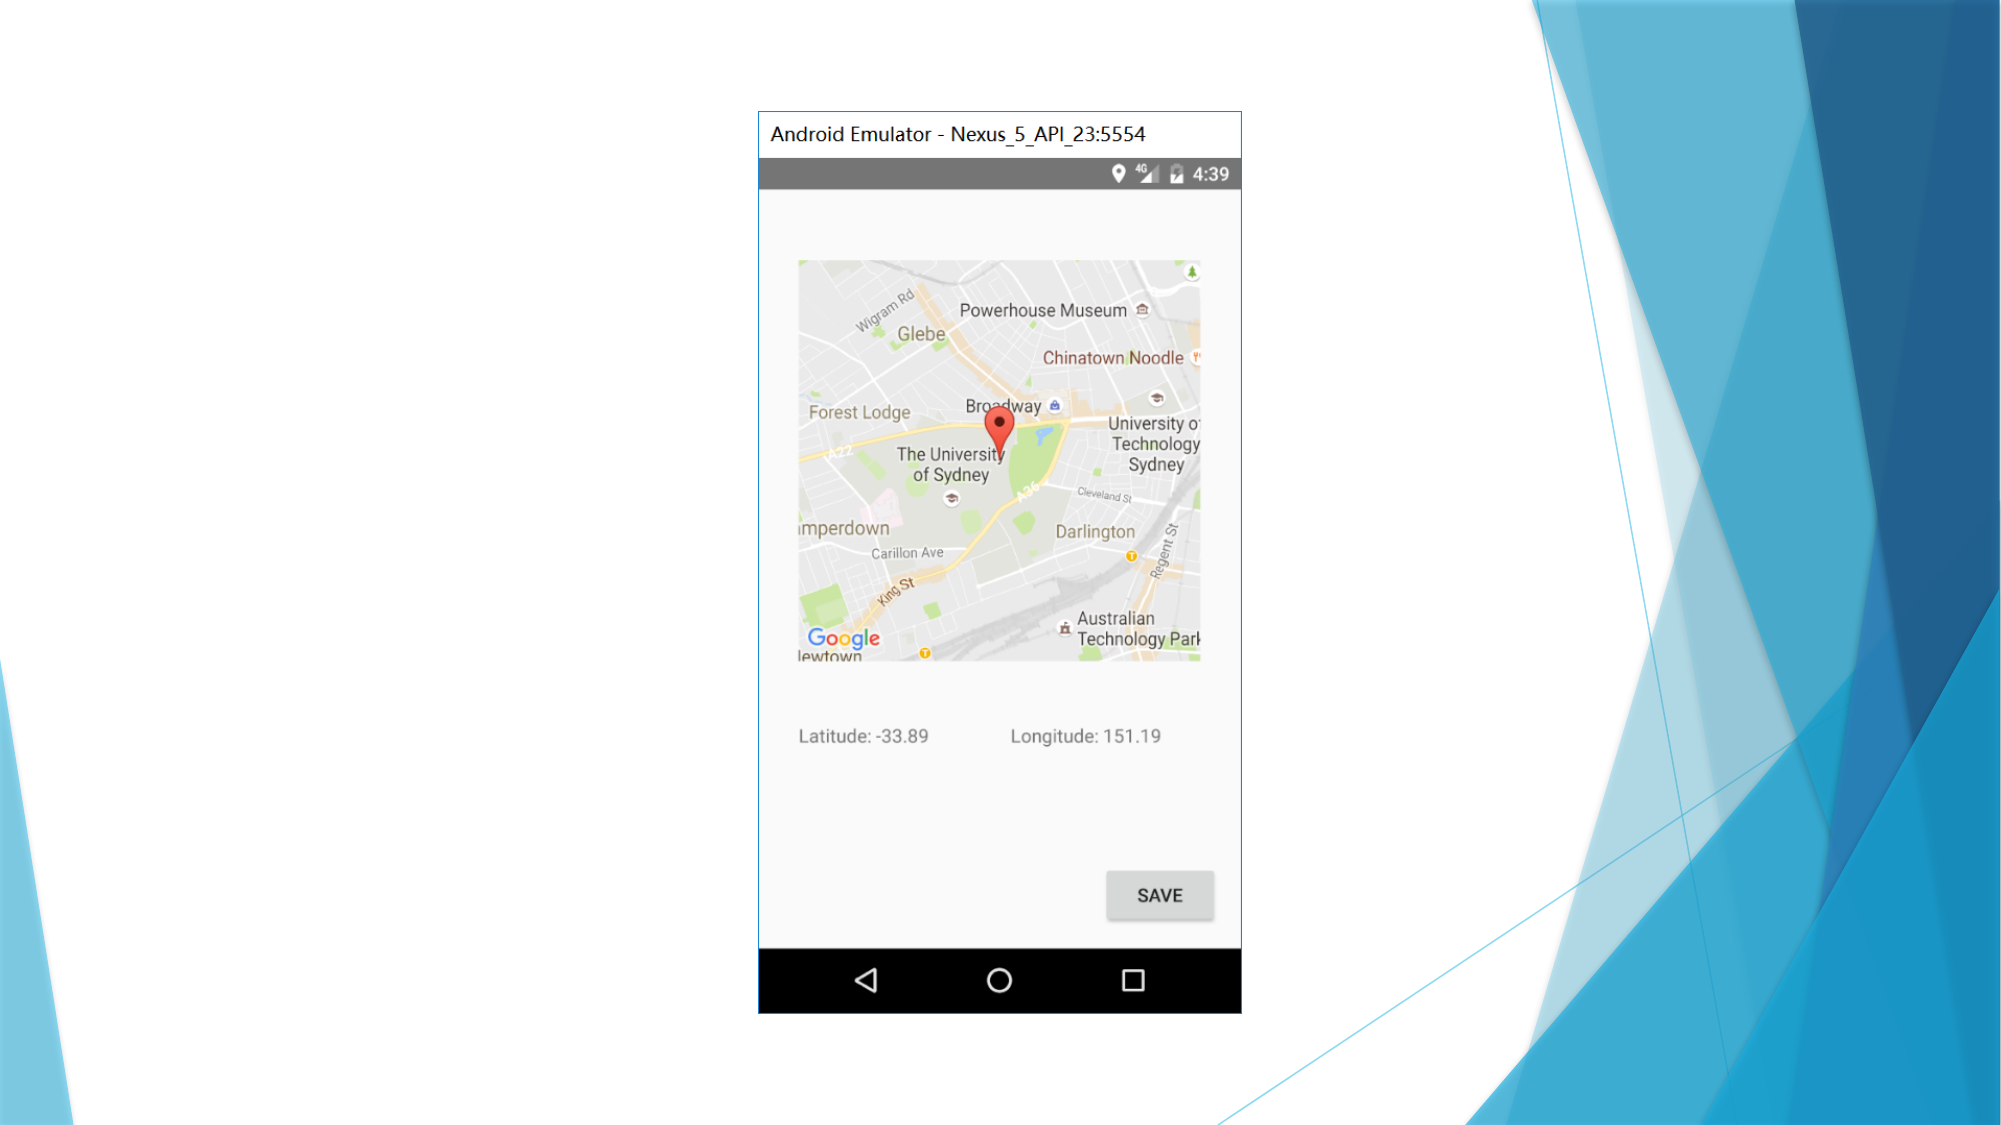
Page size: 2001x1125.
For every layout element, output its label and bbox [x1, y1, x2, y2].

picture [758, 110, 1242, 1014]
